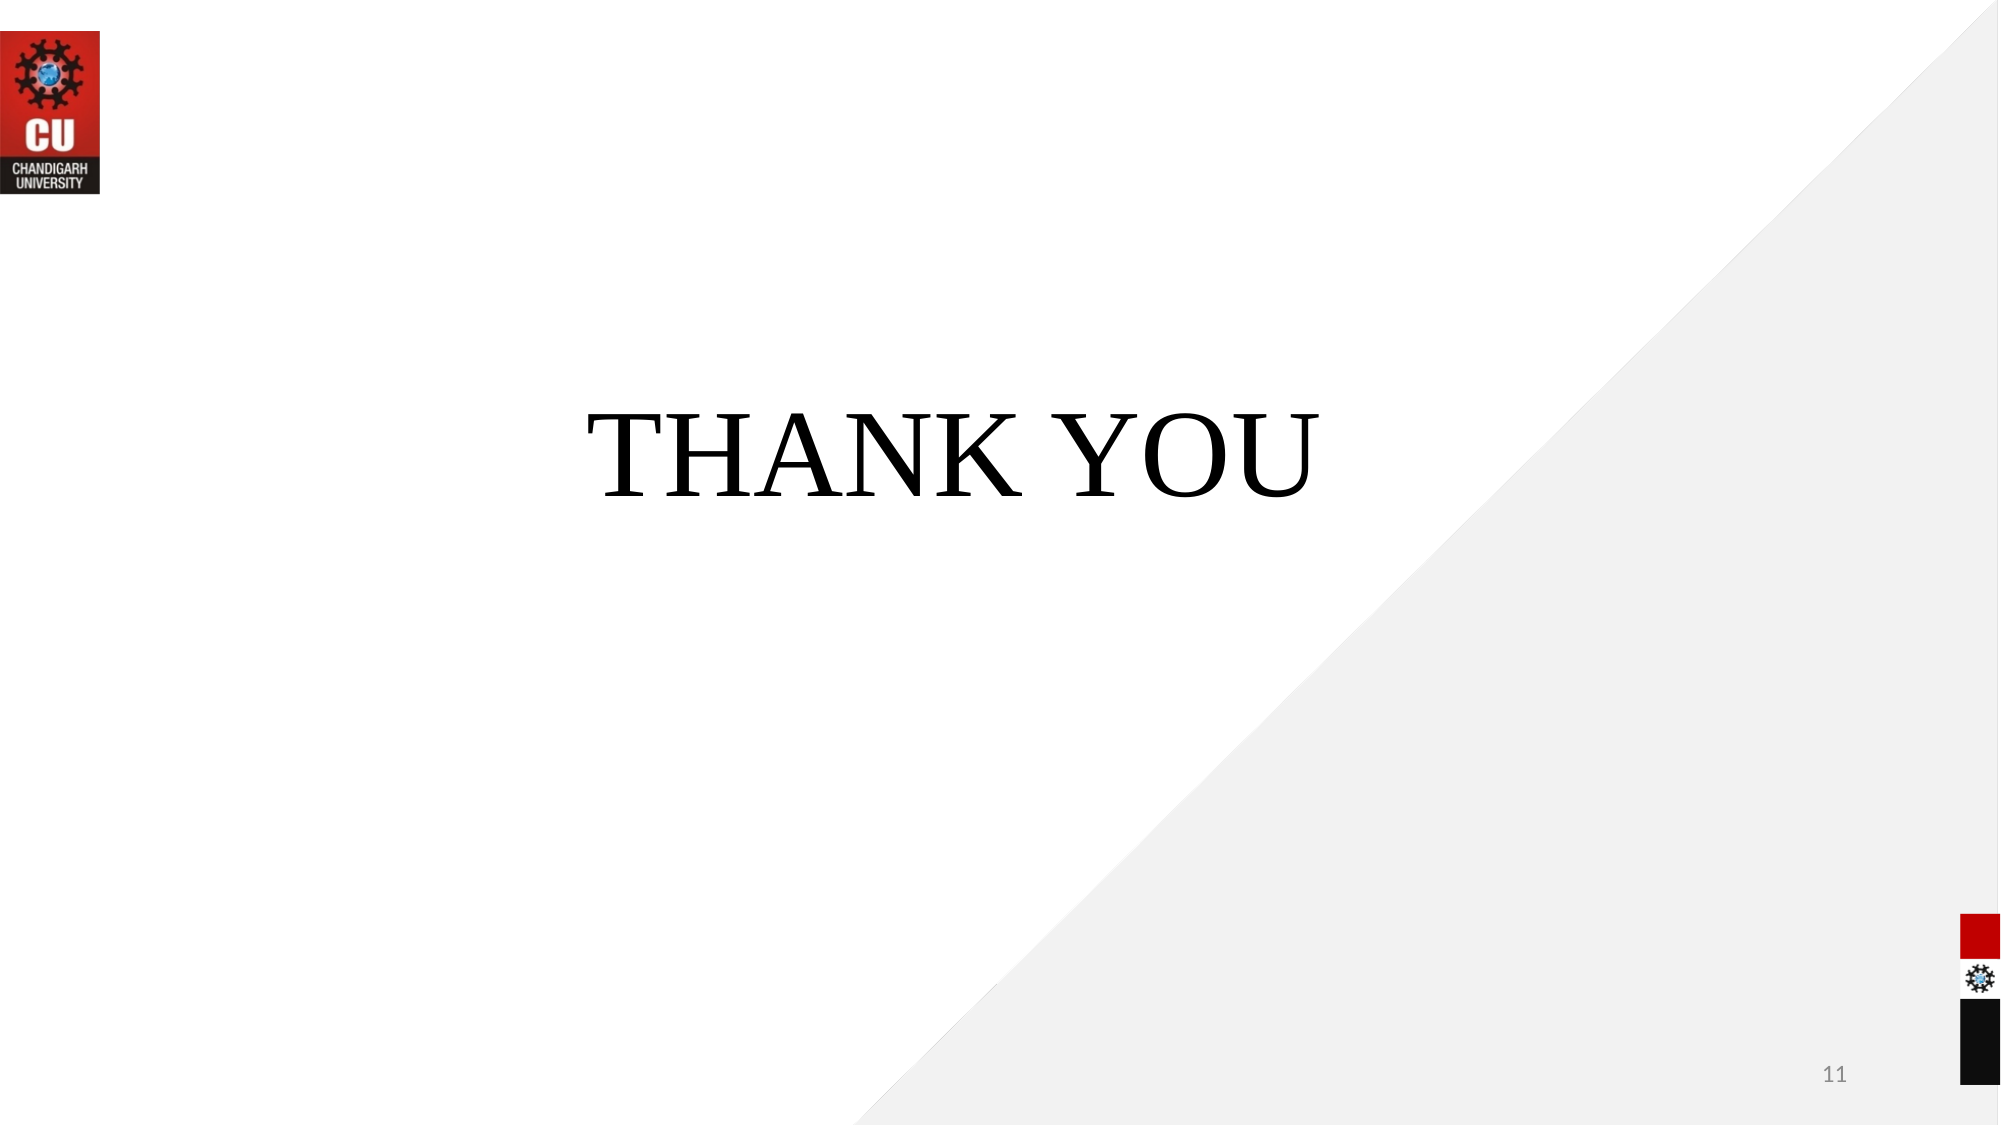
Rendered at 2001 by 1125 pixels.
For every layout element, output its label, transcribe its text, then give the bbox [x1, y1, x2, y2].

slide_number 11 [1412, 1042, 1863, 1103]
picture [0, 0, 2001, 1125]
title THANK YOU [91, 347, 1817, 565]
